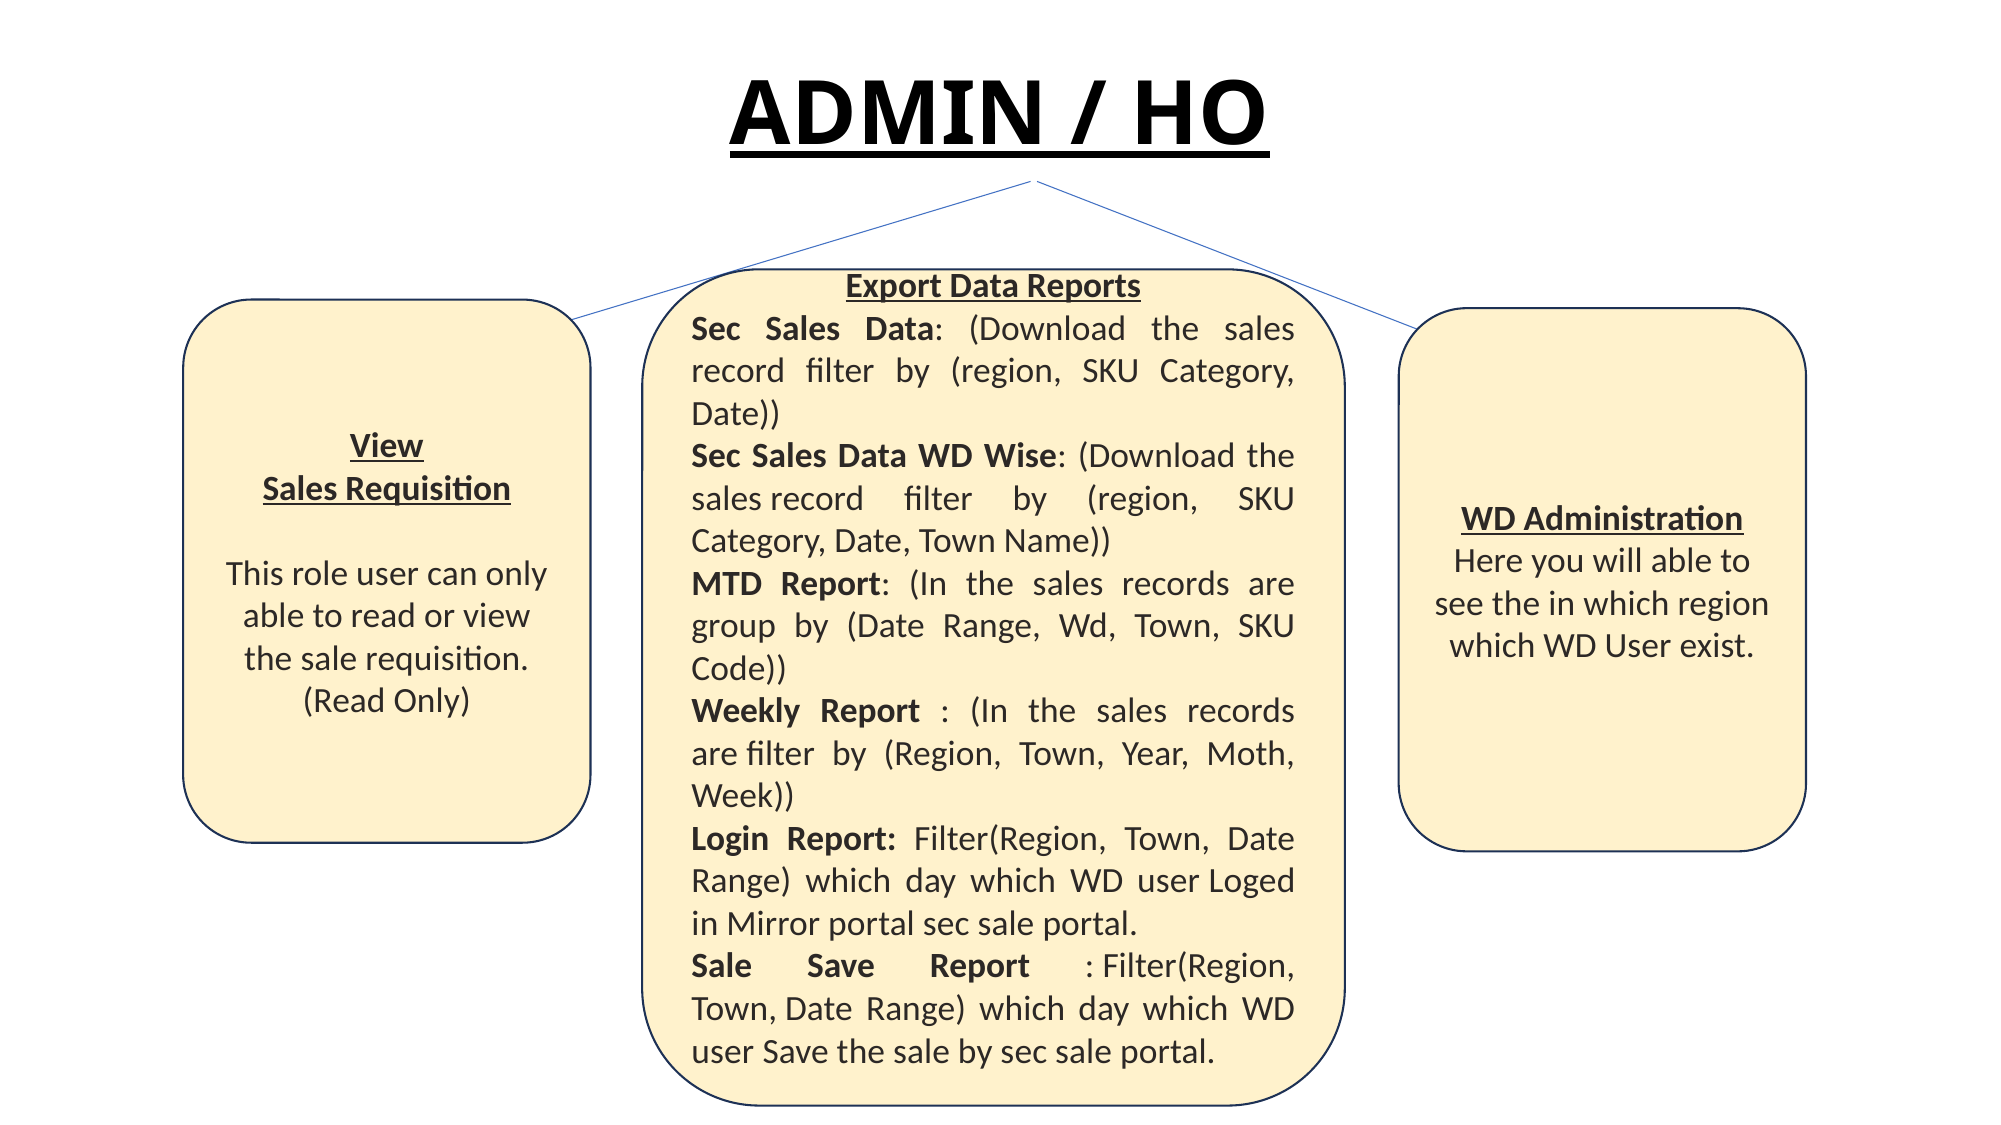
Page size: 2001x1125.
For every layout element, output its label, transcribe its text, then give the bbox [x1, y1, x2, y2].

text_box View Sales Requisition This role user can only able to read or view the sale requisition. (Read Only) [182, 298, 592, 844]
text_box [389, 181, 1031, 375]
title ADMIN / HO [137, 59, 1863, 172]
text_box WD Administration Here you will able to see the in which region which WD User exist. [1397, 307, 1808, 853]
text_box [1037, 181, 1690, 435]
text_box Export Data Reports Sec Sales Data: (Download the sales record filter by (region, SKU Category, Date)) Sec Sales Data WD Wise: (Download the sales record filter by (region, SKU Category, Date, Town Name)) MTD Report: (In the sales records are group by (Date Range, Wd, Town, SKU Code)) Weekly Report : (In the sales records are filter by (Region, Town, Year, Moth, Week)) Login Report: Filter(Region, Town, Date Range) which day which WD user Loged in Mirror portal sec sale portal. Sale Save Report : Filter(Region, Town, Date Range) which day which WD user Save the sale by sec sale portal. [641, 268, 1346, 1107]
